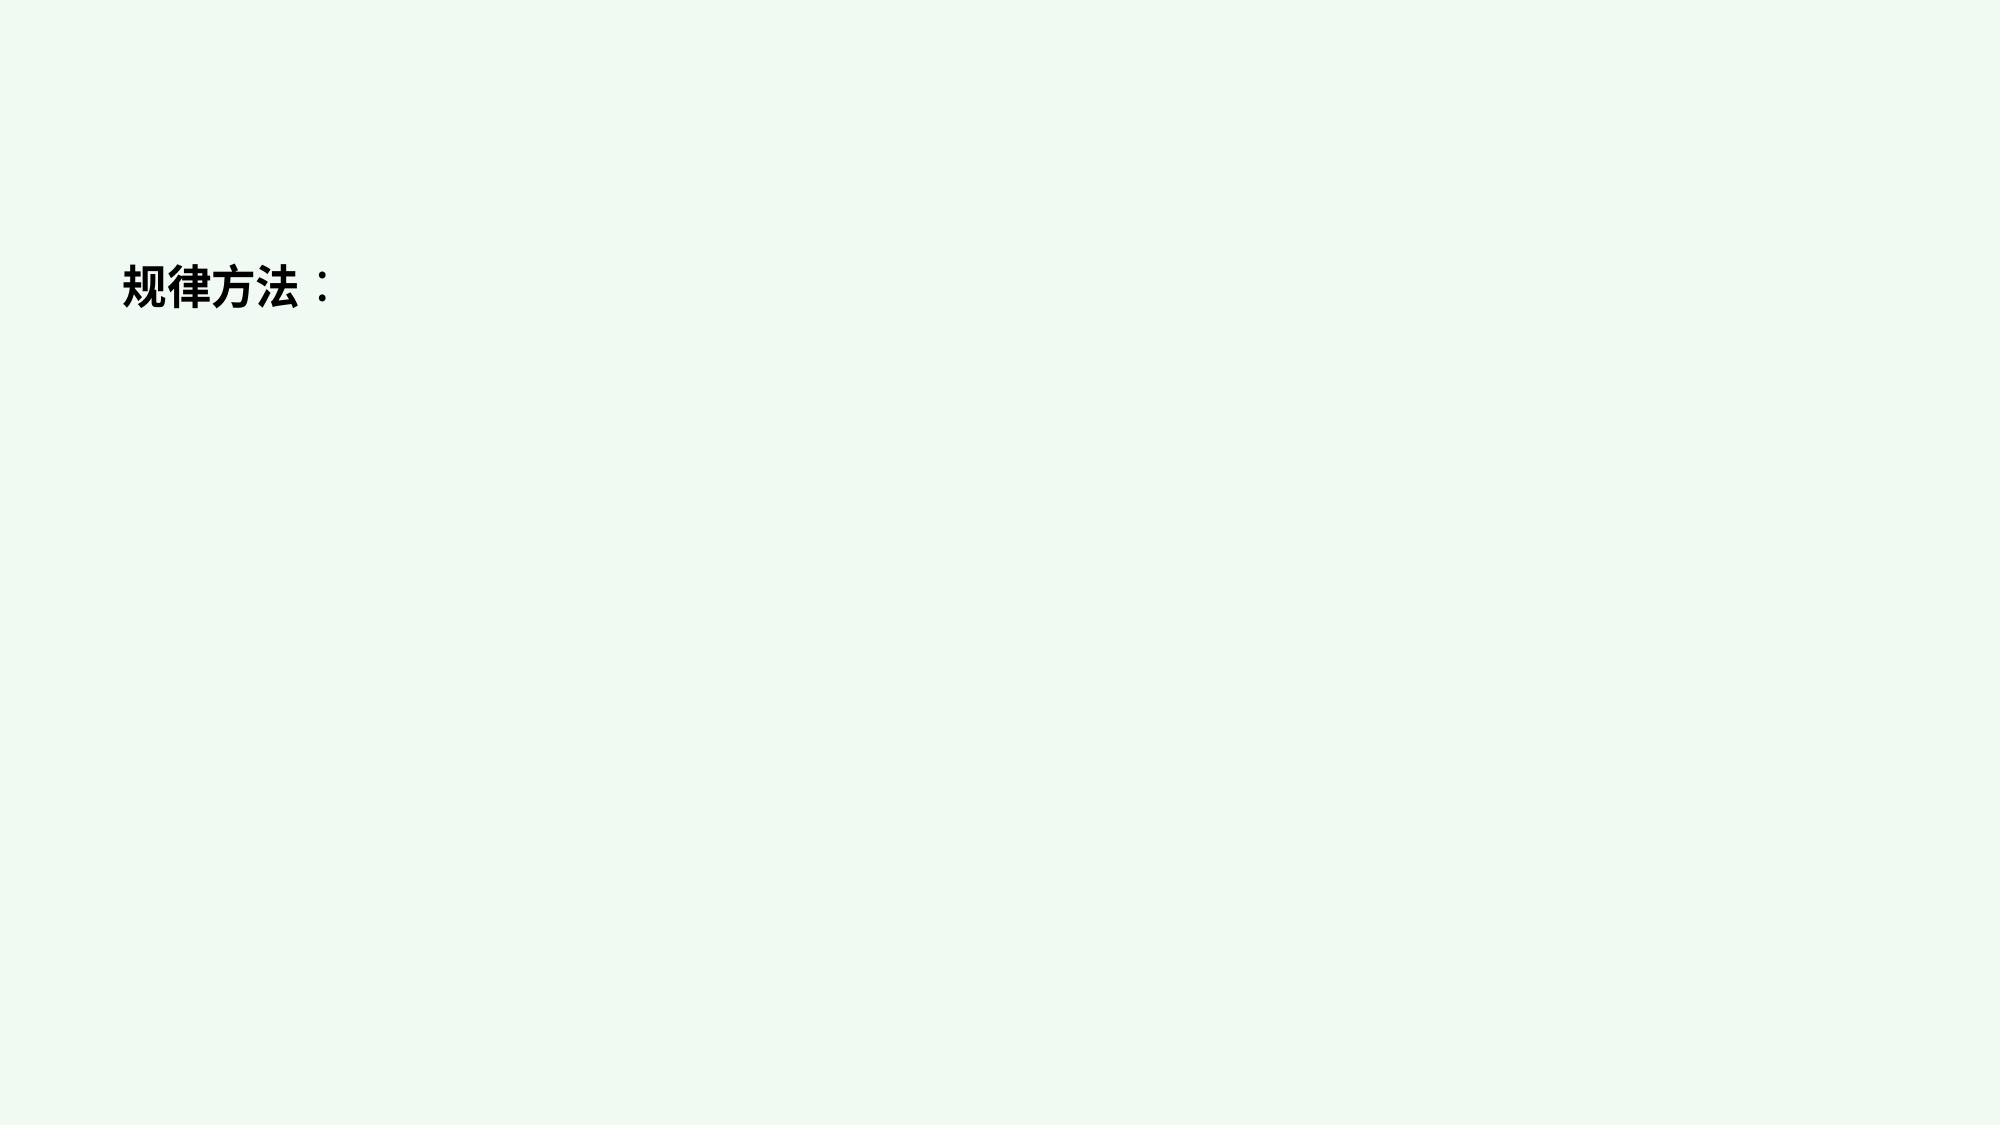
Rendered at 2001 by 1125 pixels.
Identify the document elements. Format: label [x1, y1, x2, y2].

text_box [122, 254, 1881, 325]
